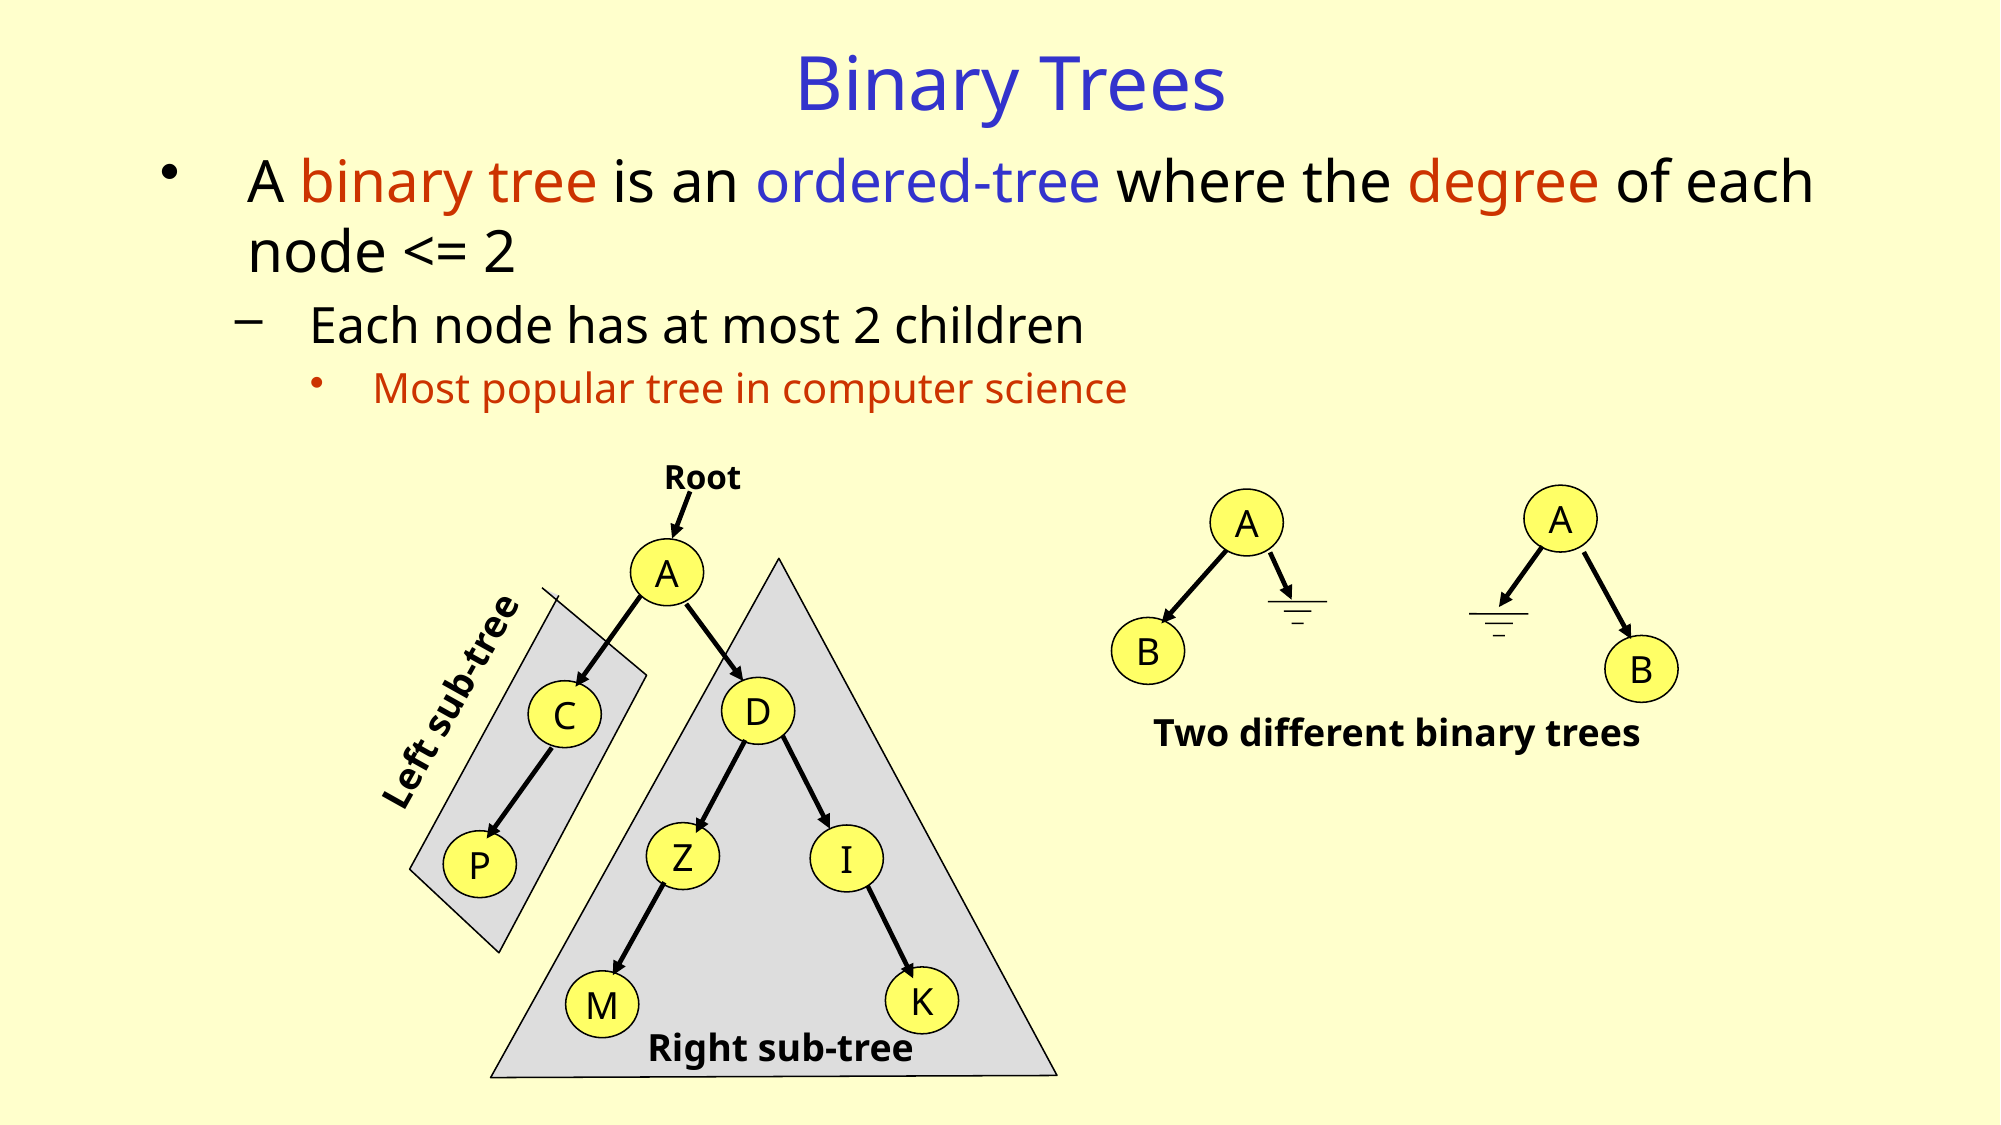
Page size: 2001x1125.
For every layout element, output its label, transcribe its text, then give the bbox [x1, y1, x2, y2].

text_box [1269, 552, 1293, 600]
text_box B [1604, 635, 1679, 701]
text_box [409, 448, 1058, 1078]
title Binary Trees [295, 23, 1727, 136]
text_box [1498, 546, 1543, 608]
text_box B [1111, 617, 1185, 685]
text_box A [1523, 485, 1598, 553]
text_box [1161, 550, 1227, 624]
text_box [1583, 551, 1632, 640]
text_box Two different binary trees [1138, 701, 1657, 761]
list A binary tree is an ordered-tree where the degree of each node <= 2 Each node has at most 2 children Most popular tree in computer science [144, 136, 1877, 429]
text_box A [1210, 489, 1284, 556]
